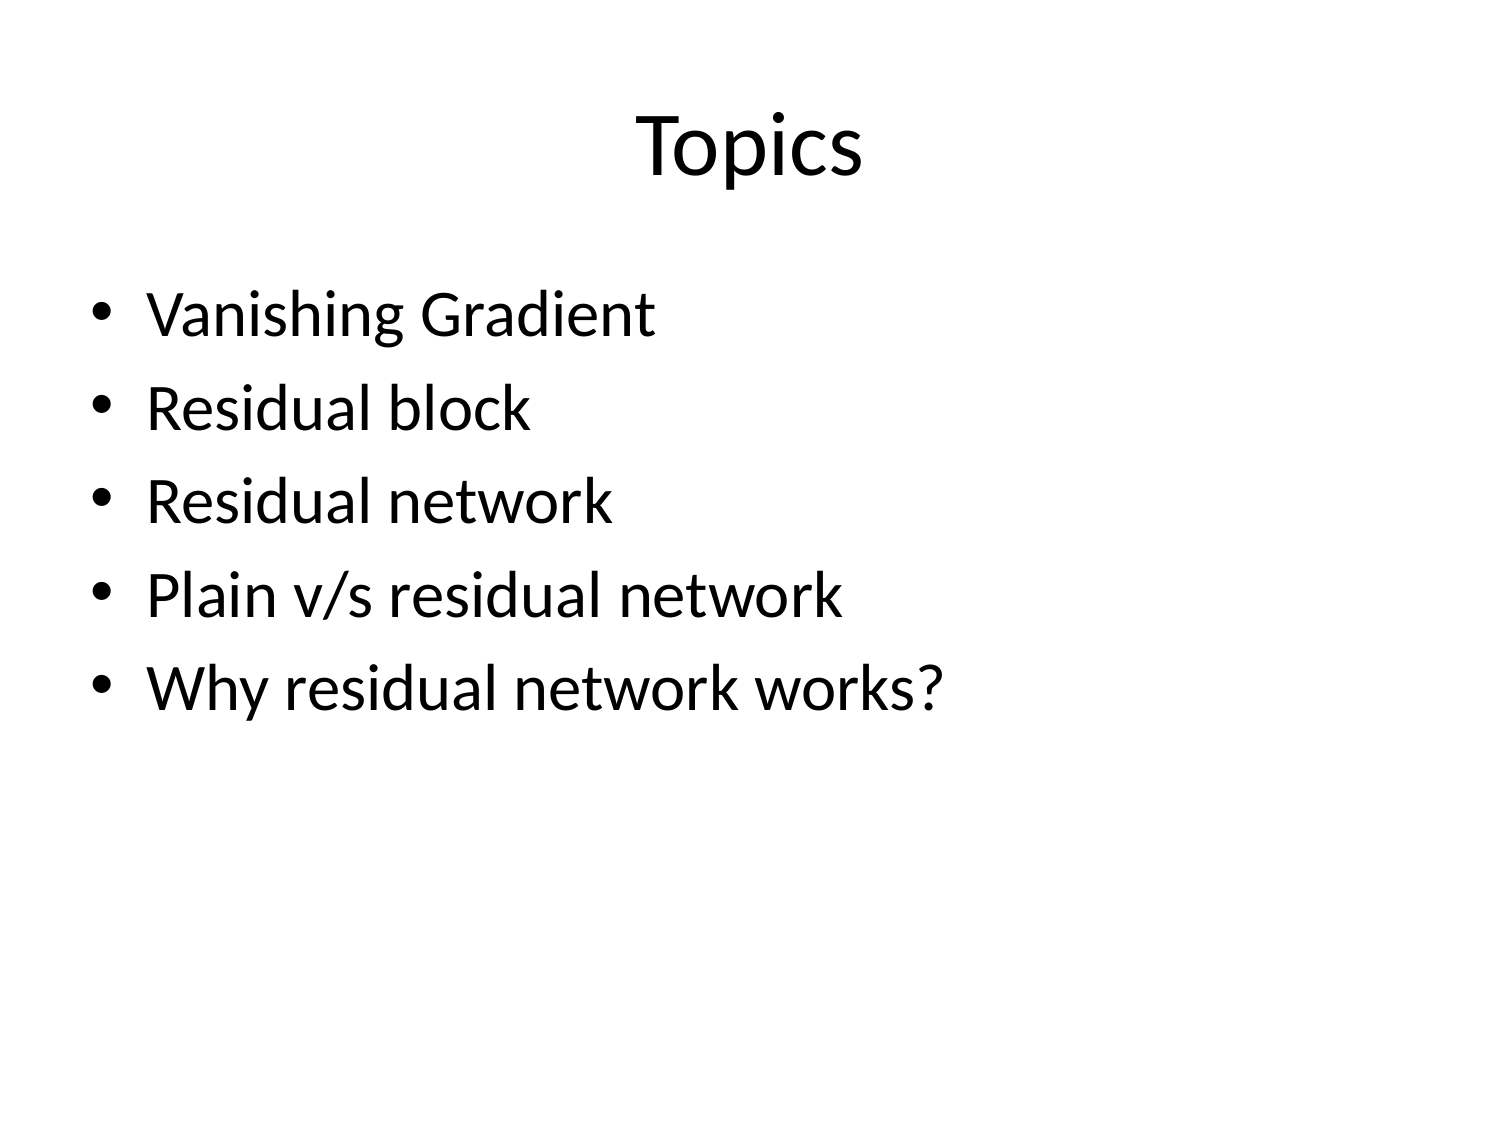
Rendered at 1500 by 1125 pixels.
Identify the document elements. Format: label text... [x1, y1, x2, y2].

title Topics [75, 45, 1425, 233]
list Vanishing Gradient Residual block Residual network Plain v/s residual network Why residual network works? [75, 262, 1425, 1005]
